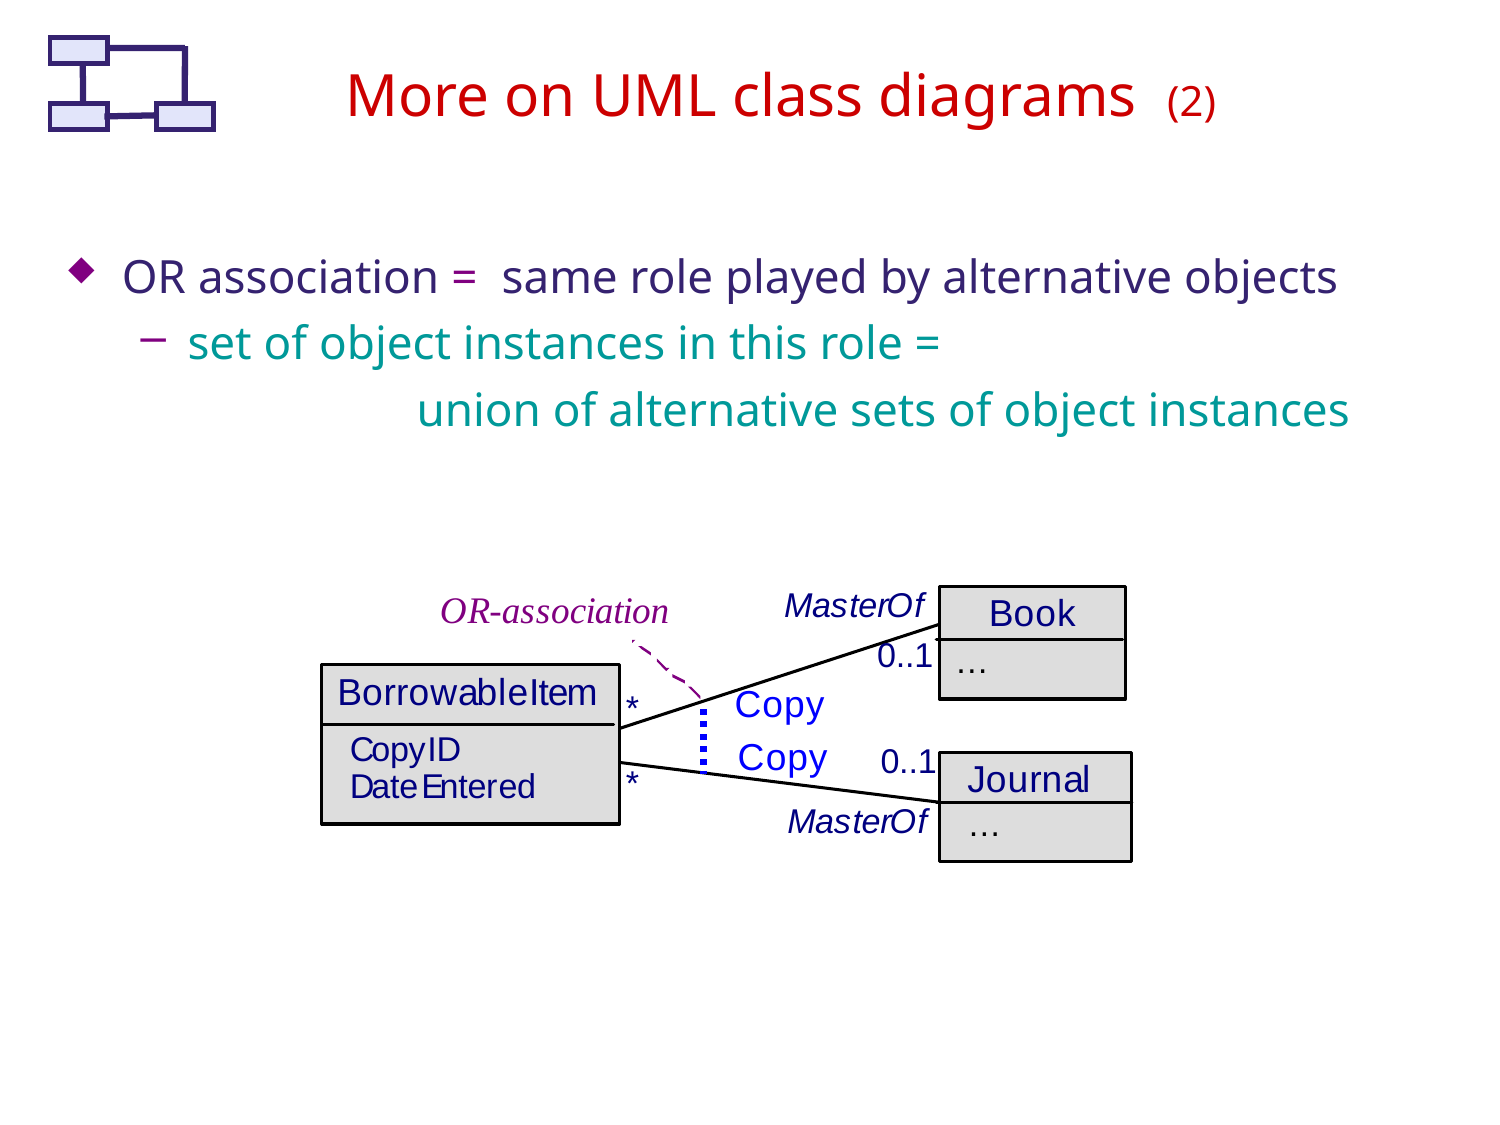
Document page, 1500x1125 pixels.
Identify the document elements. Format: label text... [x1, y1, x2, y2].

title More on UML class diagrams (2) [71, 30, 1491, 156]
text_box OR association = same role played by alternative objects set of object instances in this role = union of alternative sets of object instances [34, 221, 1475, 451]
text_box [49, 36, 214, 130]
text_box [312, 570, 1163, 875]
